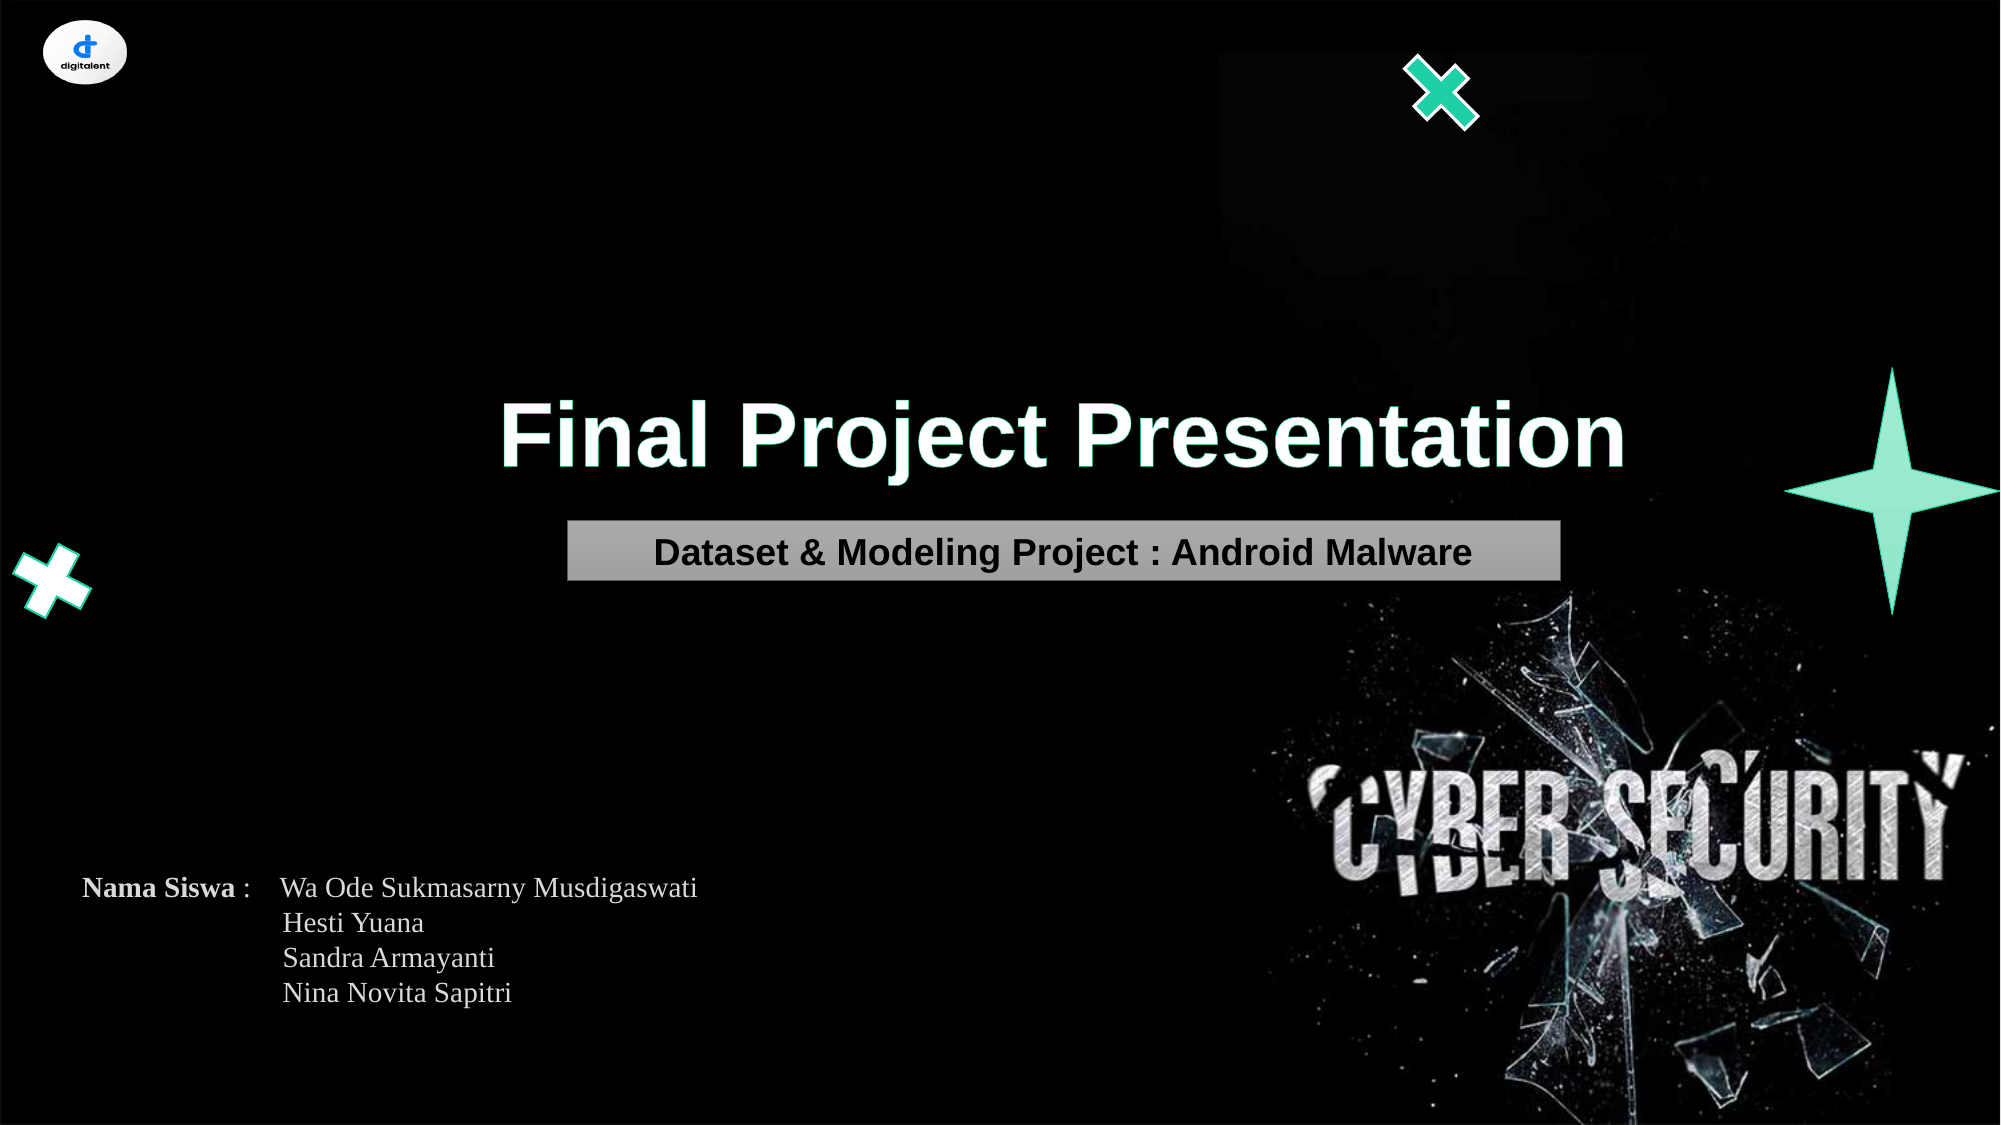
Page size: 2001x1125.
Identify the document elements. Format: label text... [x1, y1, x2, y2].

text_box [1784, 367, 2000, 615]
text_box Nama Siswa : Wa Ode Sukmasarny Musdigaswati Hesti Yuana Sandra Armayanti Nina Novita Sapitri [67, 861, 1068, 1061]
text_box Final Project Presentation [234, 367, 1891, 493]
text_box [1402, 53, 1481, 132]
text_box [11, 542, 93, 620]
text_box Dataset & Modeling Project : Android Malware [567, 520, 1561, 581]
picture [0, 0, 2001, 1125]
